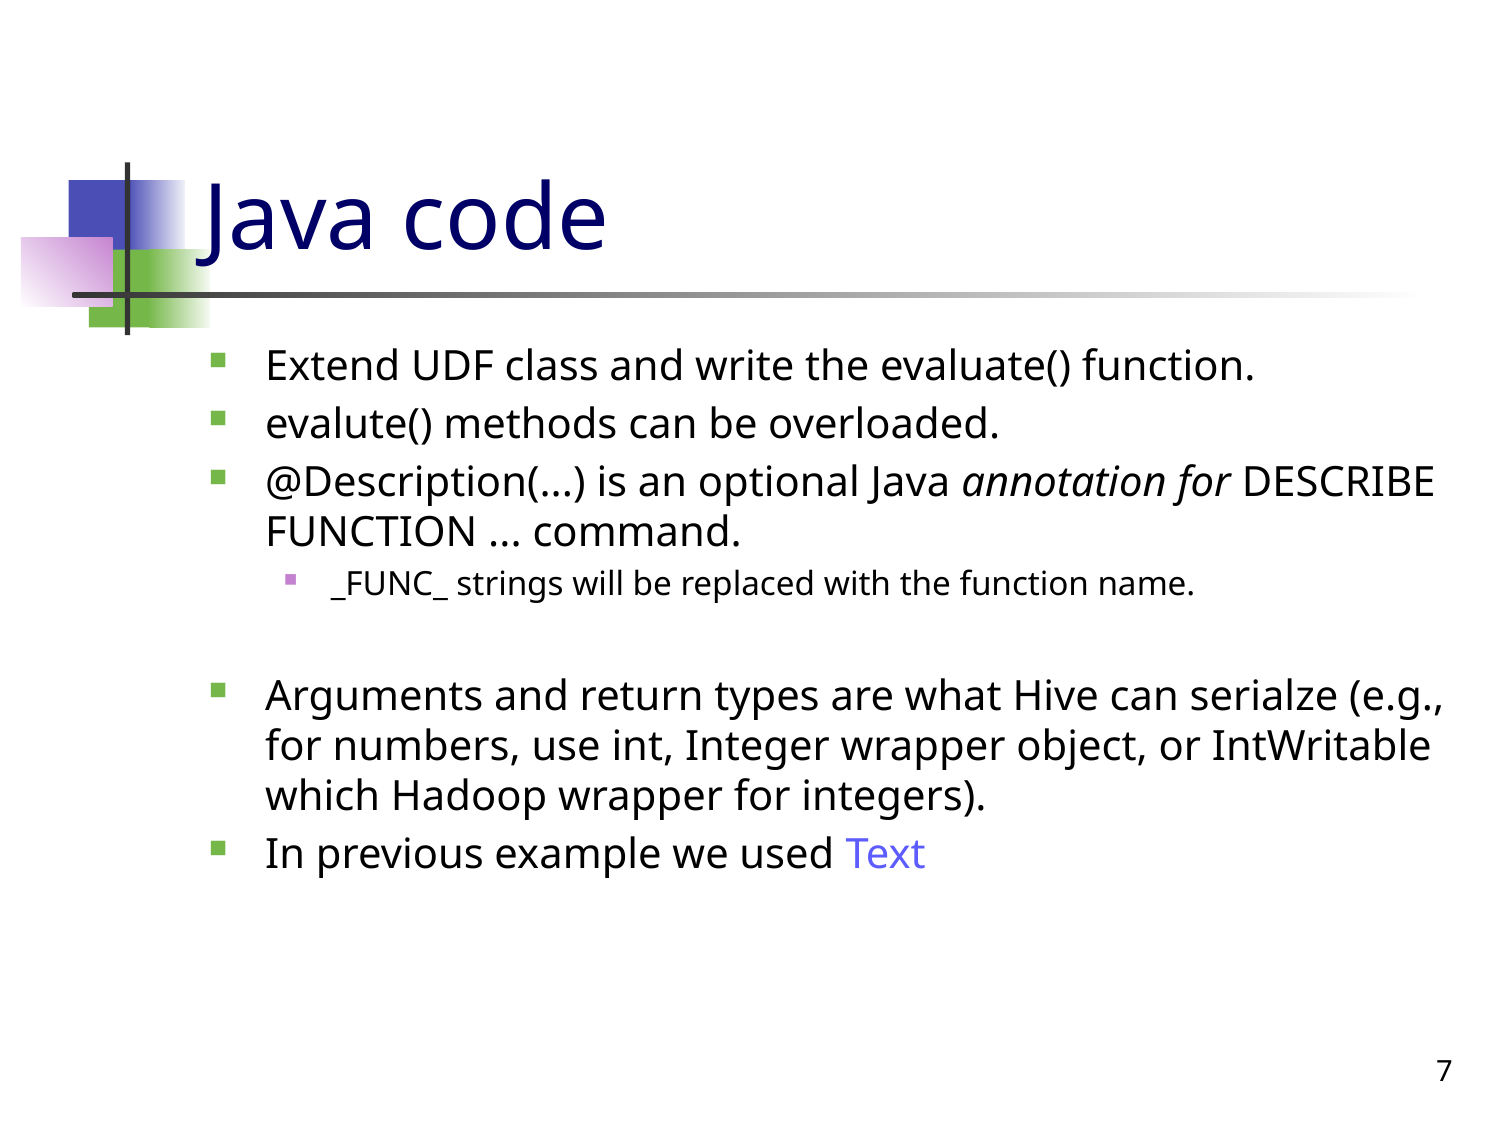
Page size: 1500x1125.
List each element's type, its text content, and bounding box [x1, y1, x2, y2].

list Extend UDF class and write the evaluate() function. evalute() methods can be overloaded. @Description(...) is an optional Java annotation for DESCRIBE FUNCTION ... command. _FUNC_ strings will be replaced with the function name. Arguments and return types are what Hive can serialze (e.g., for numbers, use int, Integer wrapper object, or IntWritable which Hadoop wrapper for integers). In previous example we used Text [193, 330, 1470, 1007]
title Java code [188, 34, 1468, 276]
slide_number 7 [1154, 1023, 1468, 1100]
